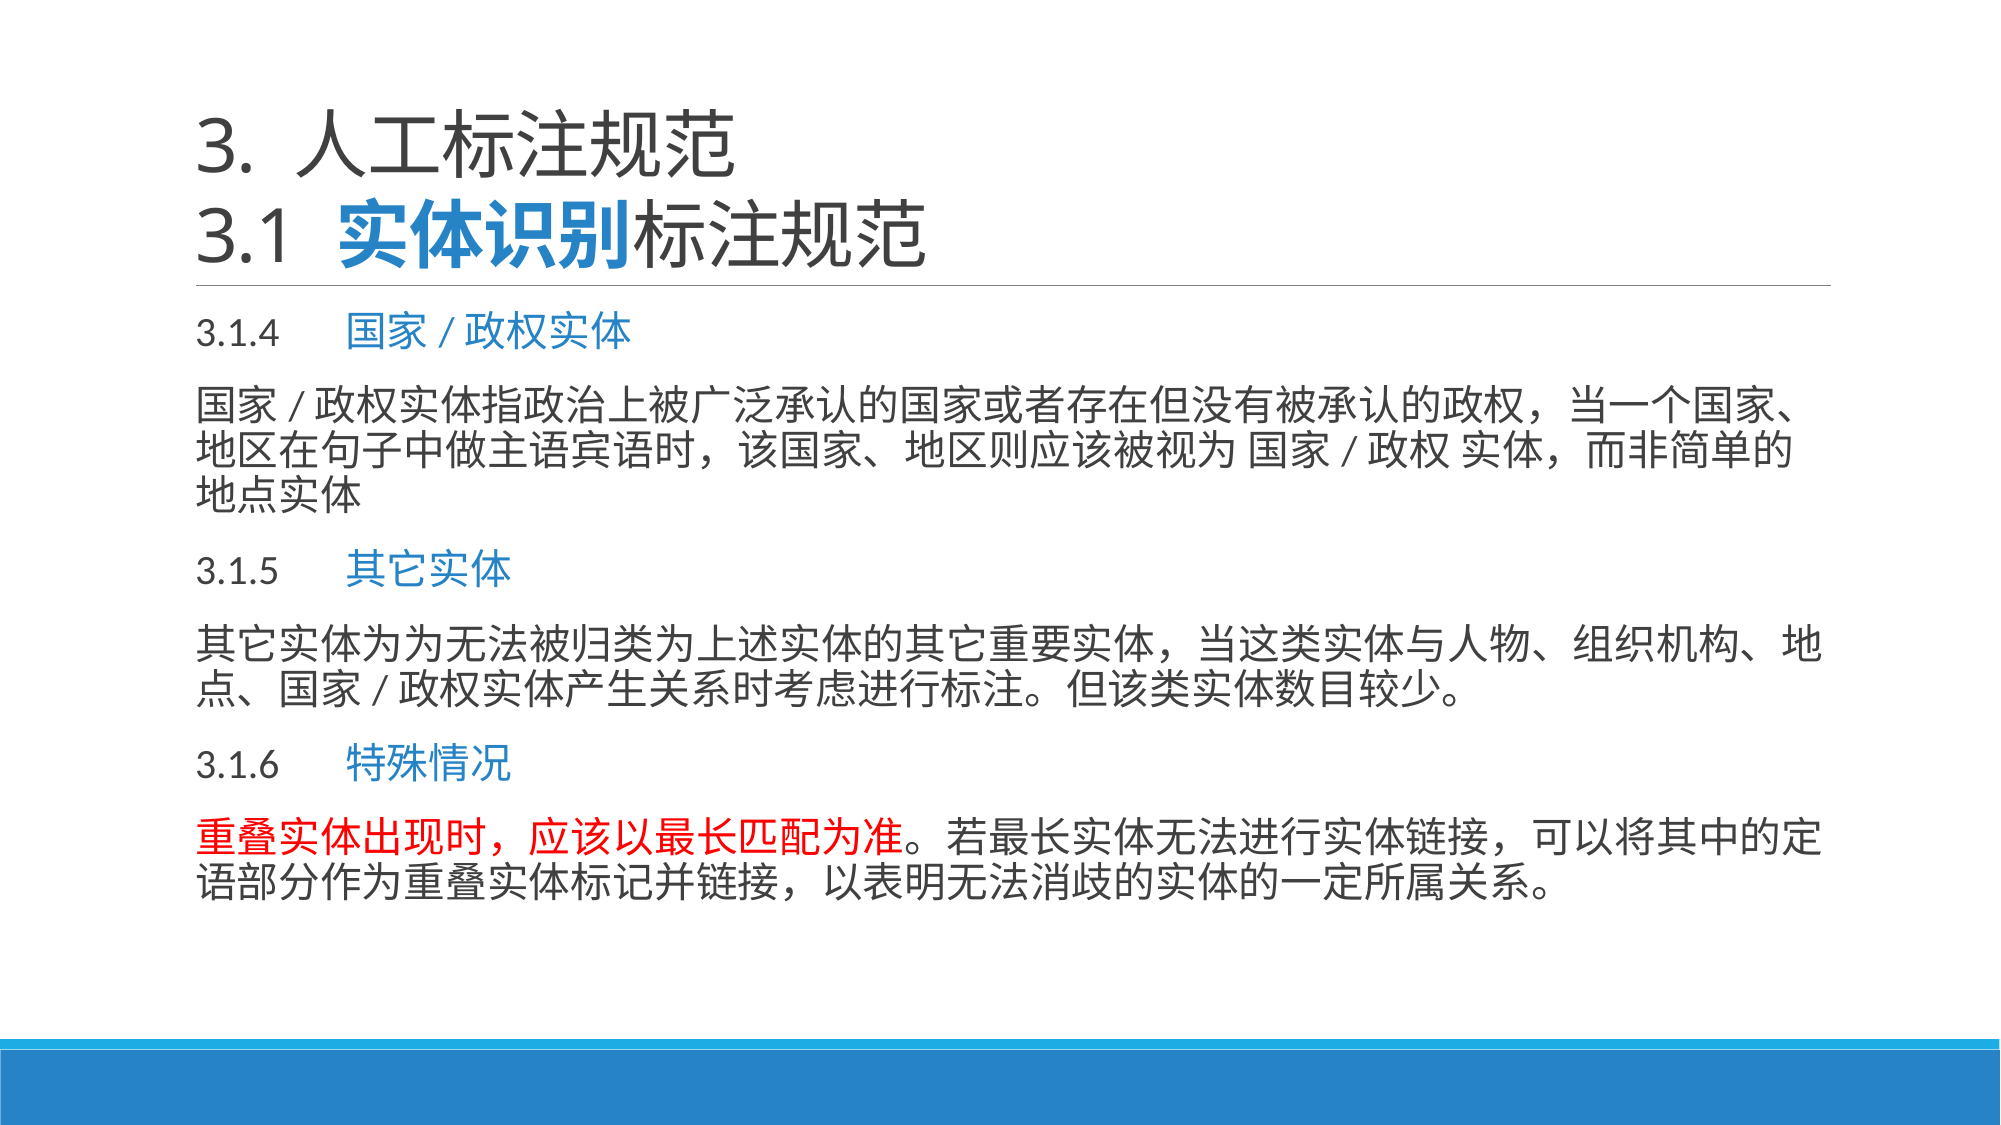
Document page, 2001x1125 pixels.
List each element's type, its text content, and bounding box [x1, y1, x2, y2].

title 3. 人工标注规范 3.1 实体识别标注规范 [180, 47, 1830, 285]
list 3.1.4 国家/政权实体 国家/政权实体指政治上被广泛承认的国家或者存在但没有被承认的政权，当一个国家、地区在句子中做主语宾语时，该国家、地区则应该被视为 国家/政权 实体，而非简单的地点实体 3.1.5 其它实体 其它实体为为无法被归类为上述实体的其它重要实体，当这类实体与人物、组织机构、地点、国家/政权实体产生关系时考虑进行标注。但该类实体数目较少。 3.1.6 特殊情况 重叠实体出现时，应该以最长匹配为准。若最长实体无法进行实体链接，可以将其中的定语部分作为重叠实体标记并链接，以表明无法消歧的实体的一定所属关系。 [180, 302, 1830, 1038]
